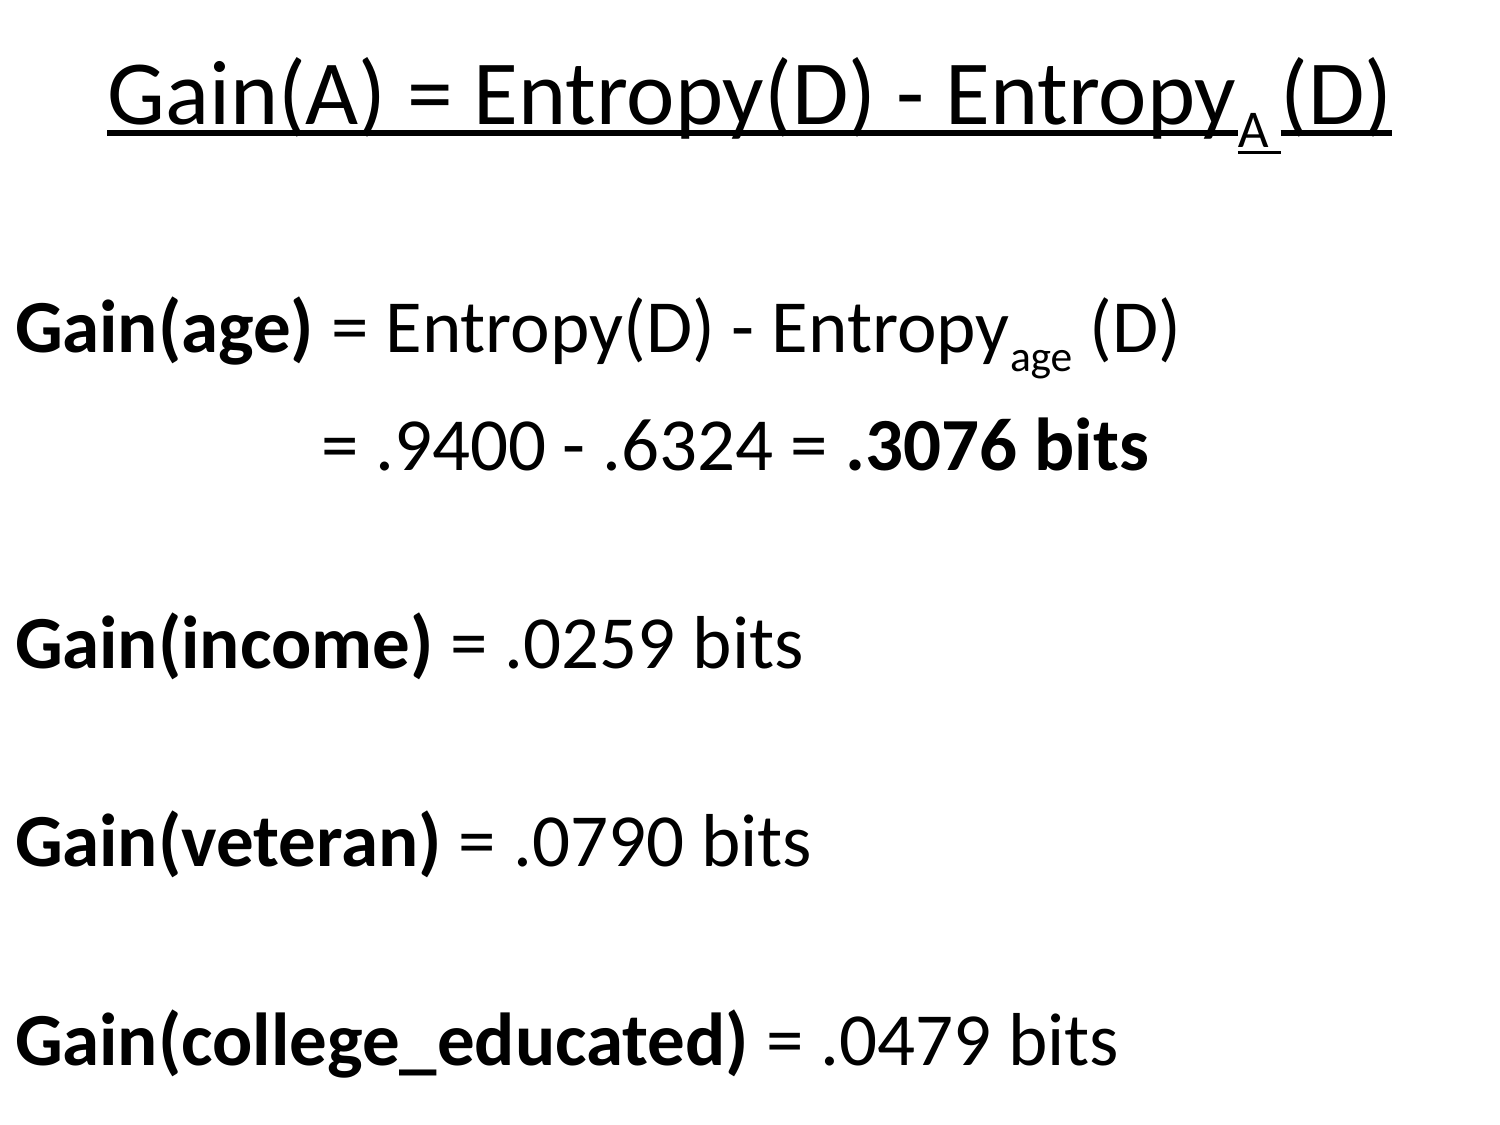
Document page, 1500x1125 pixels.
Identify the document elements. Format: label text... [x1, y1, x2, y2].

list Gain(A) = Entropy(D) - EntropyA (D) Gain(age) = Entropy(D) - Entropyage (D) = .9400 - .6324 = .3076 bits Gain(income) = .0259 bits Gain(veteran) = .0790 bits Gain(college_educated) = .0479 bits [0, 24, 1500, 1100]
